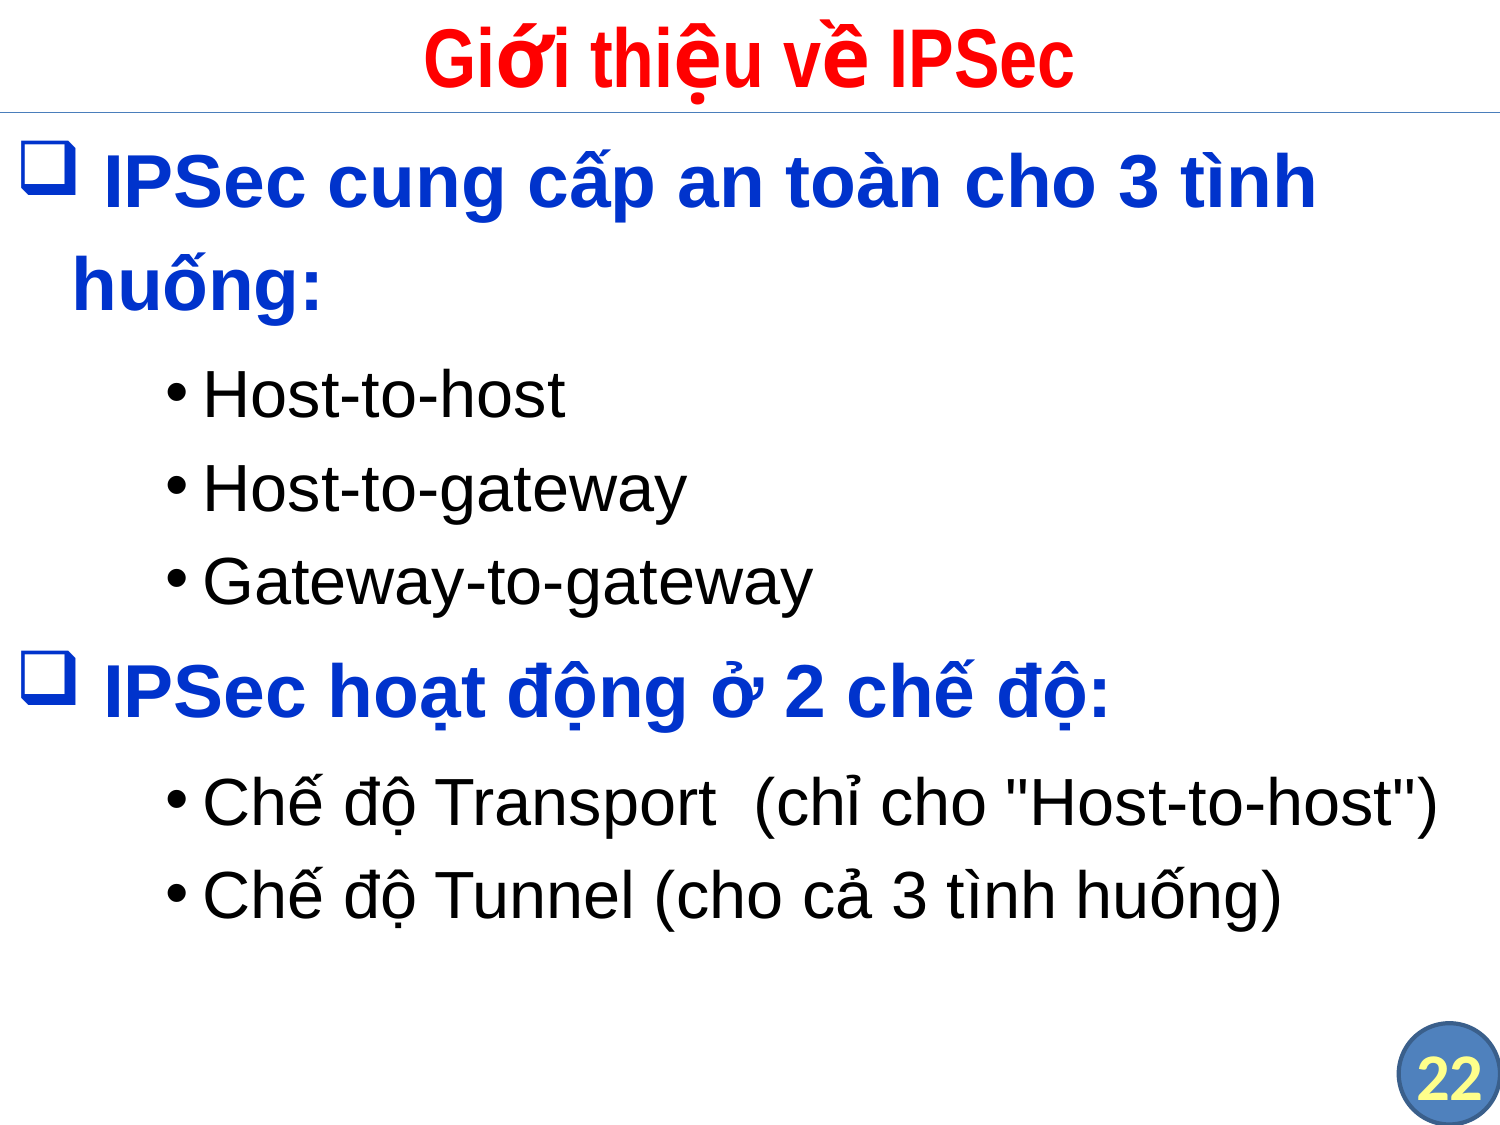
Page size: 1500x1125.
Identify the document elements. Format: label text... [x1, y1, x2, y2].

title Giới thiệu về IPSec [0, 0, 1500, 113]
slide_number 22 [1399, 1023, 1500, 1125]
list IPSec cung cấp an toàn cho 3 tình huống: Host-to-host Host-to-gateway Gateway-to-gateway IPSec hoạt động ở 2 chế độ: Chế độ Transport (chỉ cho "Host-to-host") Chế độ Tunnel (cho cả 3 tình huống) [0, 113, 1500, 1125]
